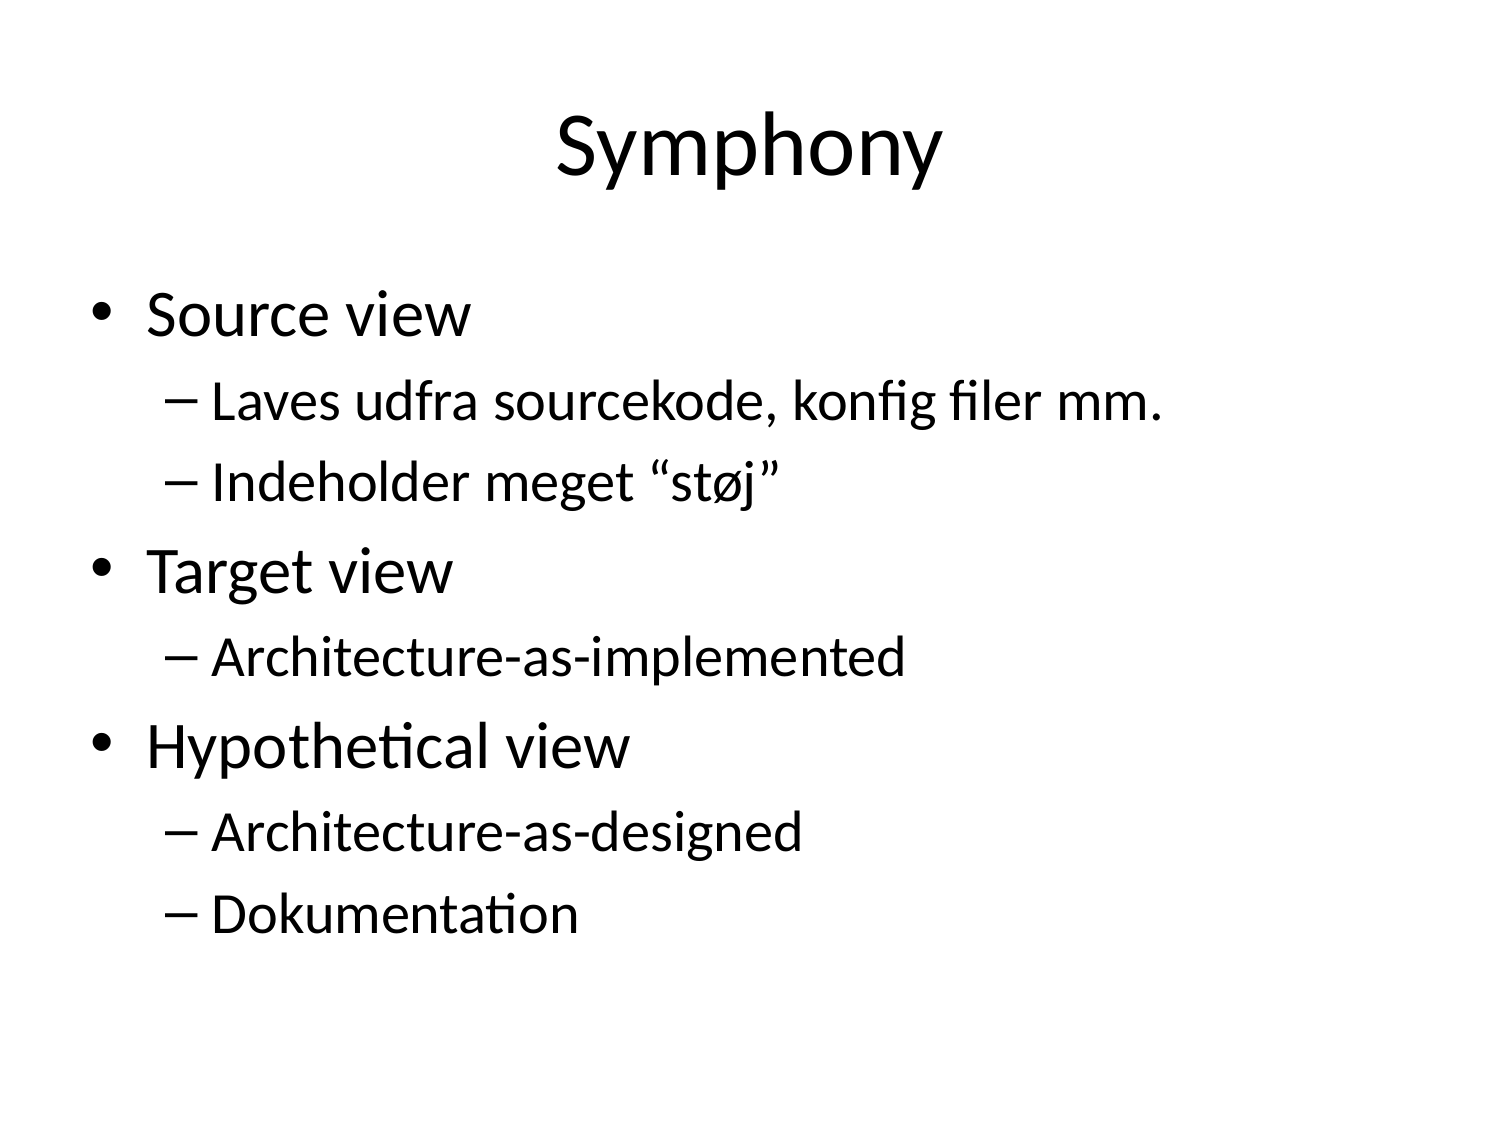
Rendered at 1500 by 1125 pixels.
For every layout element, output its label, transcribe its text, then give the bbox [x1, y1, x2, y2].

title Symphony [75, 45, 1425, 233]
list Source view Laves udfra sourcekode, konfig filer mm. Indeholder meget “støj” Target view Architecture-as-implemented Hypothetical view Architecture-as-designed Dokumentation [75, 262, 1425, 1005]
